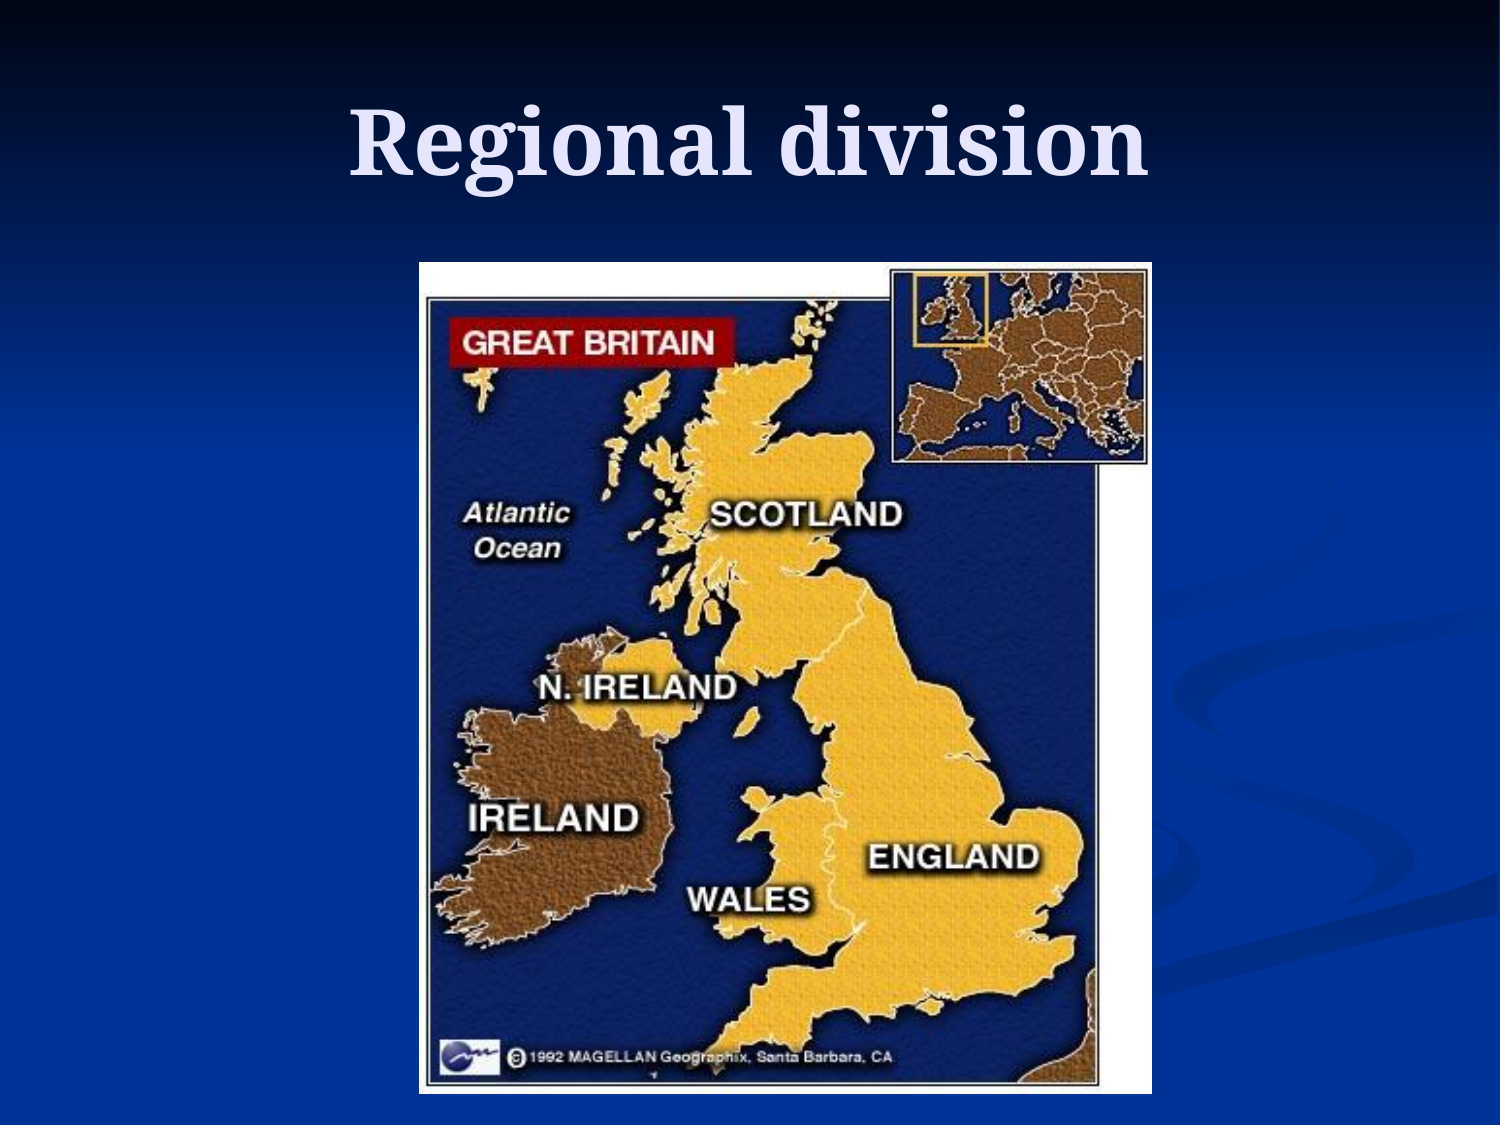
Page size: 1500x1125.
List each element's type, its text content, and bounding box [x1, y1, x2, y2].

title Regional division [75, 45, 1425, 233]
picture [419, 262, 1152, 1094]
